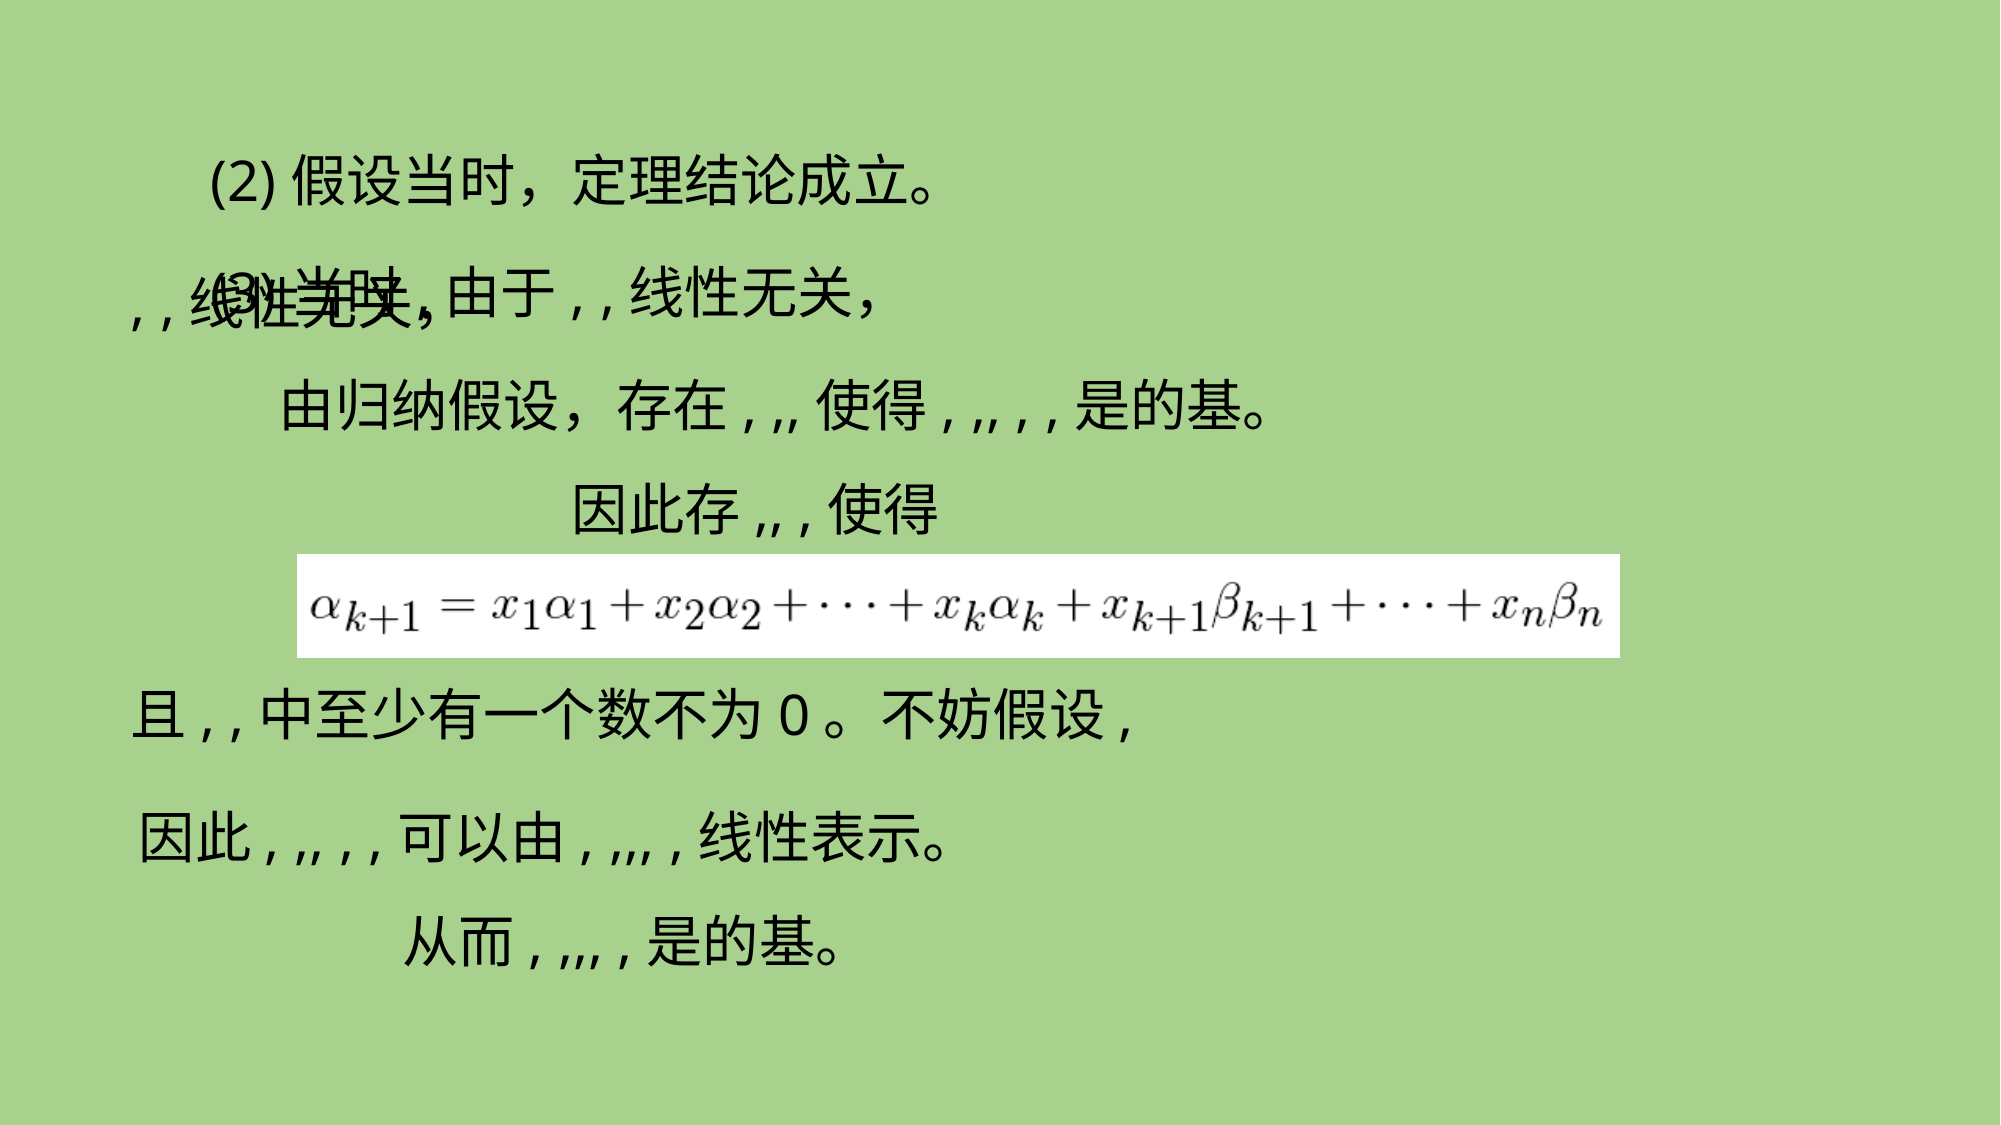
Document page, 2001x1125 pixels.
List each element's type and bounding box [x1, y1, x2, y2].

picture [297, 554, 1620, 658]
